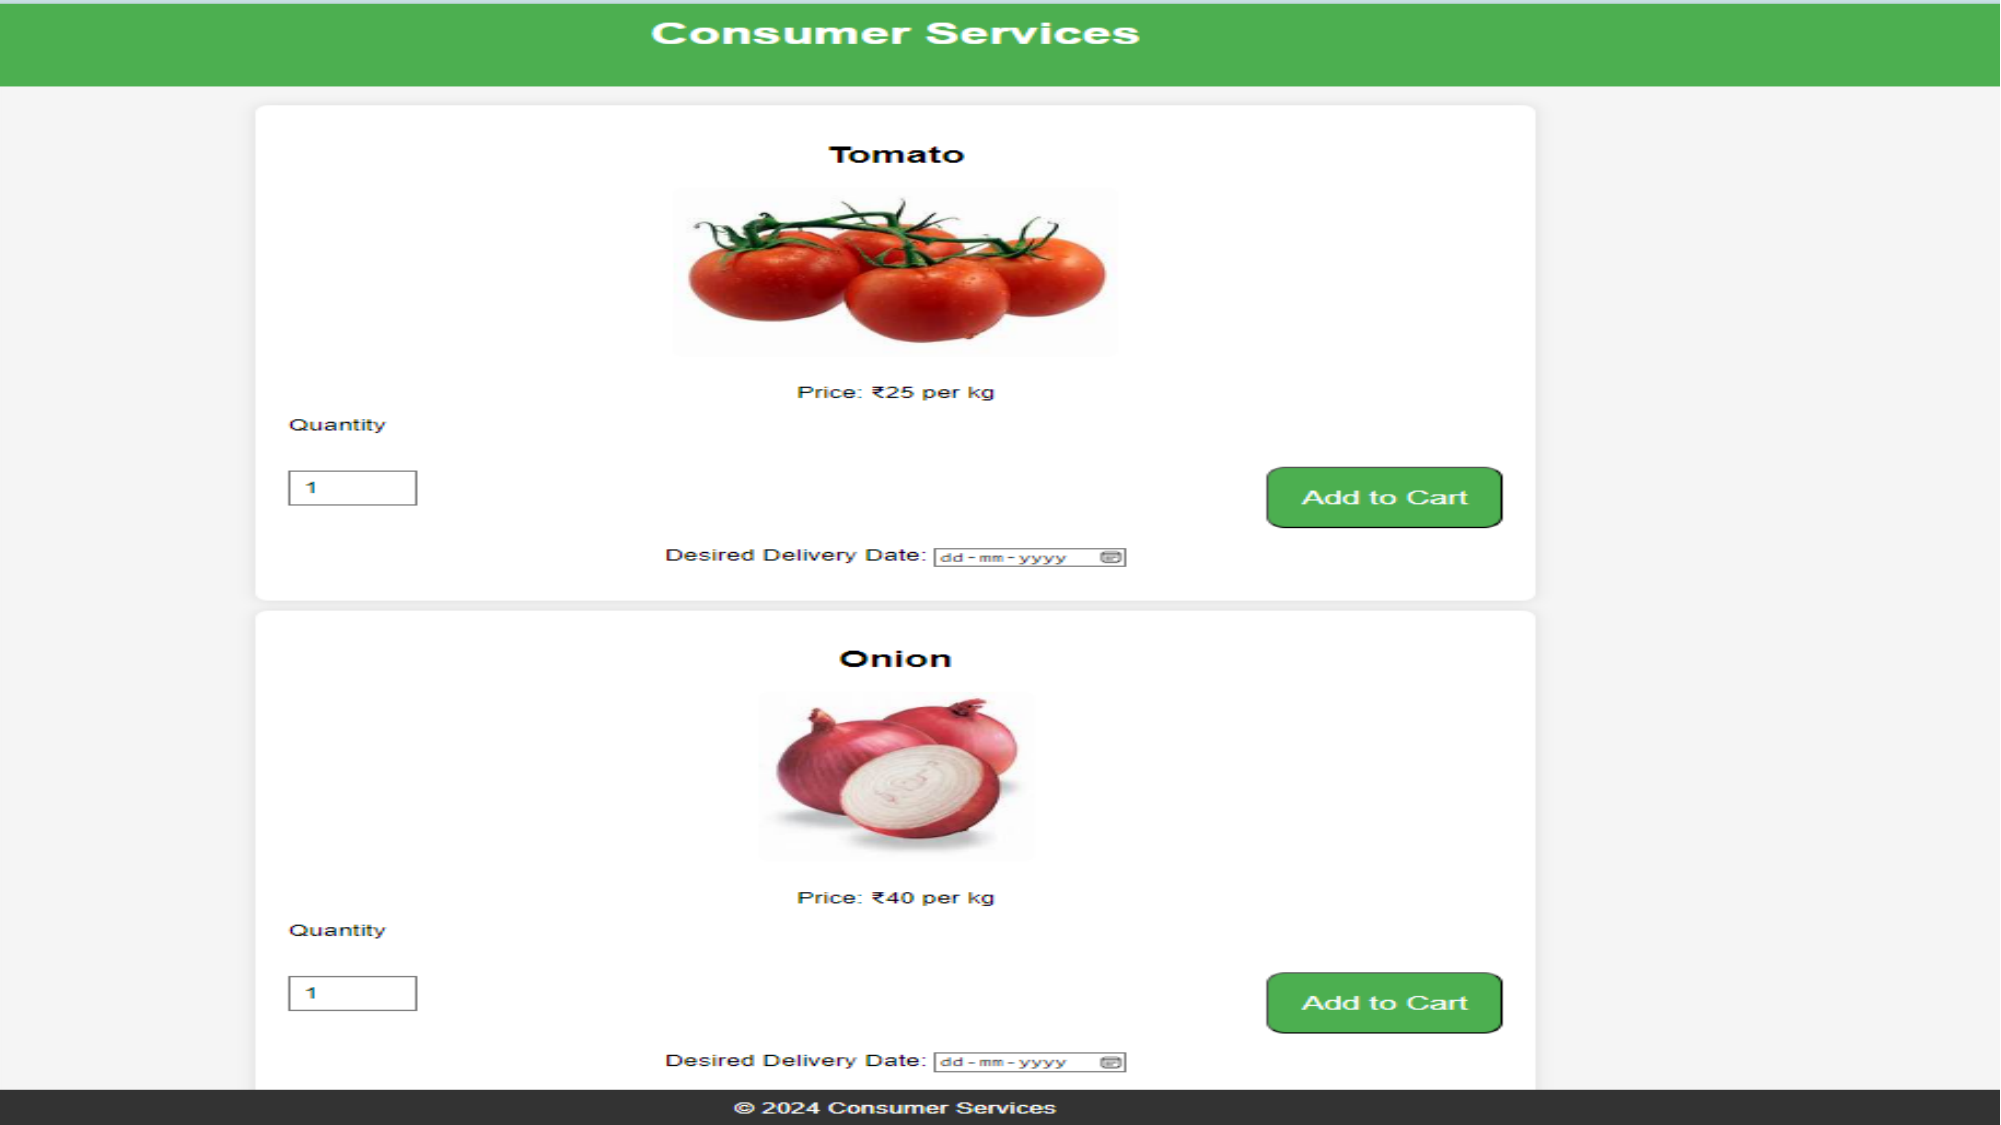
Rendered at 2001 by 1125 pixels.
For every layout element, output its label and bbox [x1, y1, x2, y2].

list [0, 0, 2000, 1125]
